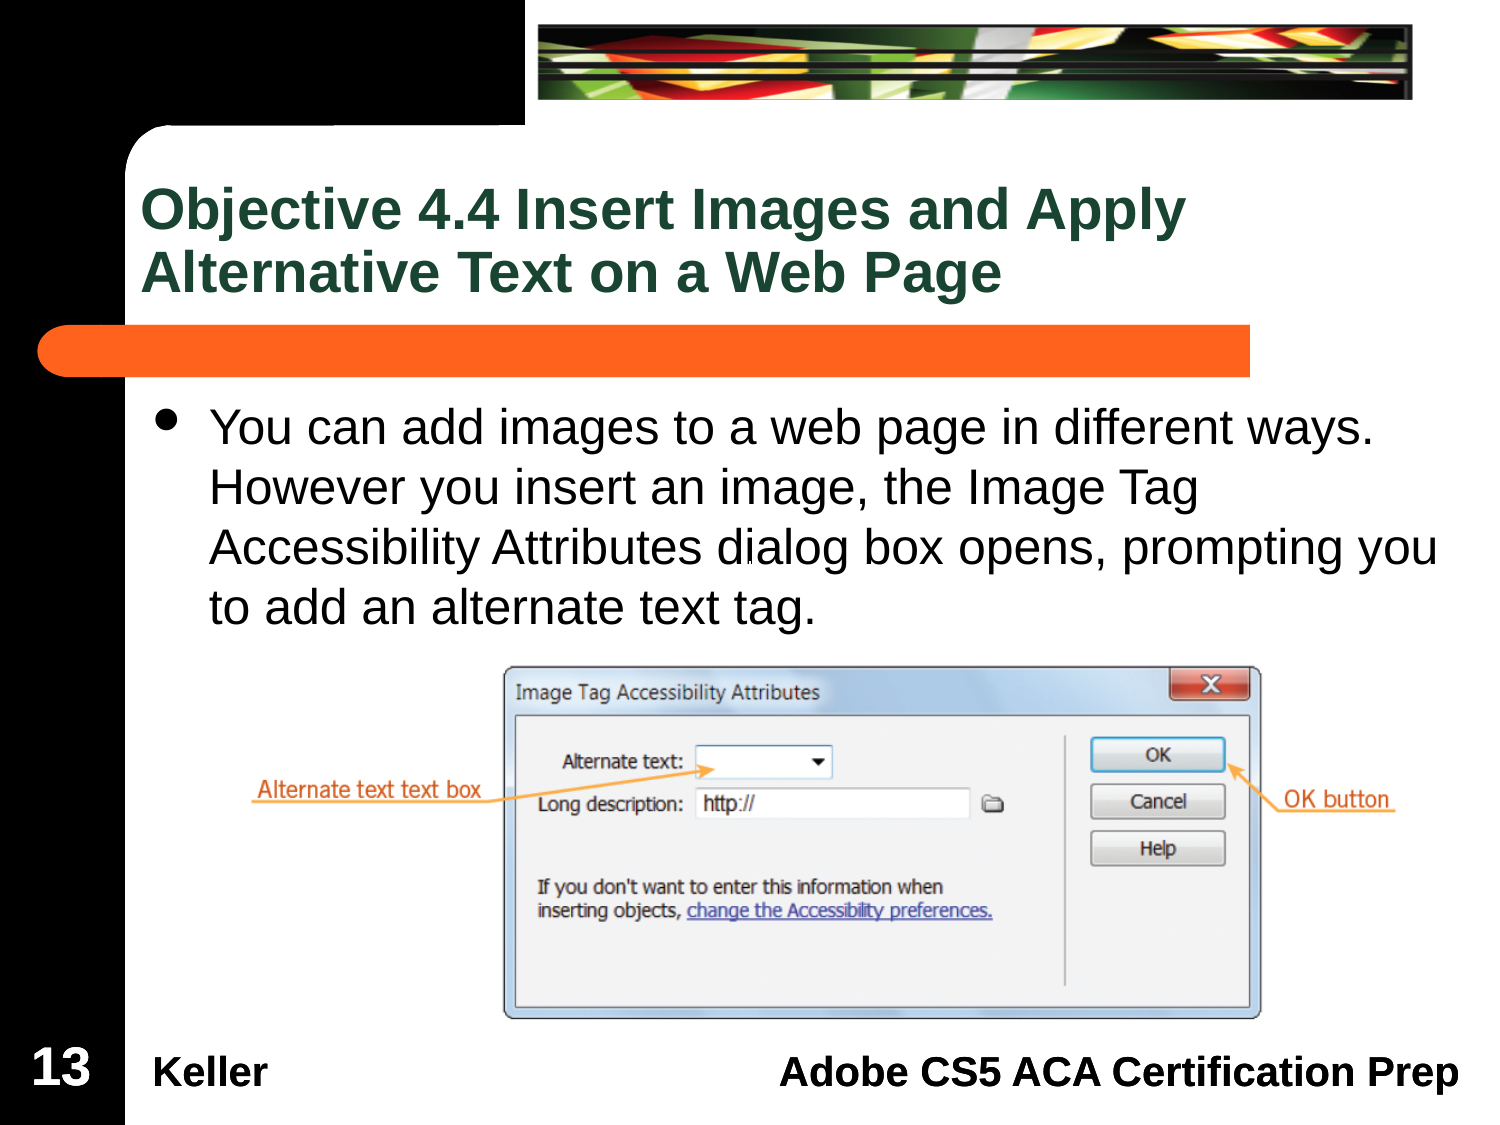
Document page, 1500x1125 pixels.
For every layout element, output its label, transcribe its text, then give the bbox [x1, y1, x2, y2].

list You can add images to a web page in different ways. However you insert an image, the Image Tag Accessibility Attributes dialog box opens, prompting you to add an alternate text tag. [137, 387, 1463, 951]
picture [539, 25, 1412, 99]
text_box 13 [13, 1023, 111, 1105]
picture [212, 637, 1404, 1025]
title Objective 4.4 Insert Images and Apply Alternative Text on a Web Page [124, 124, 1463, 313]
